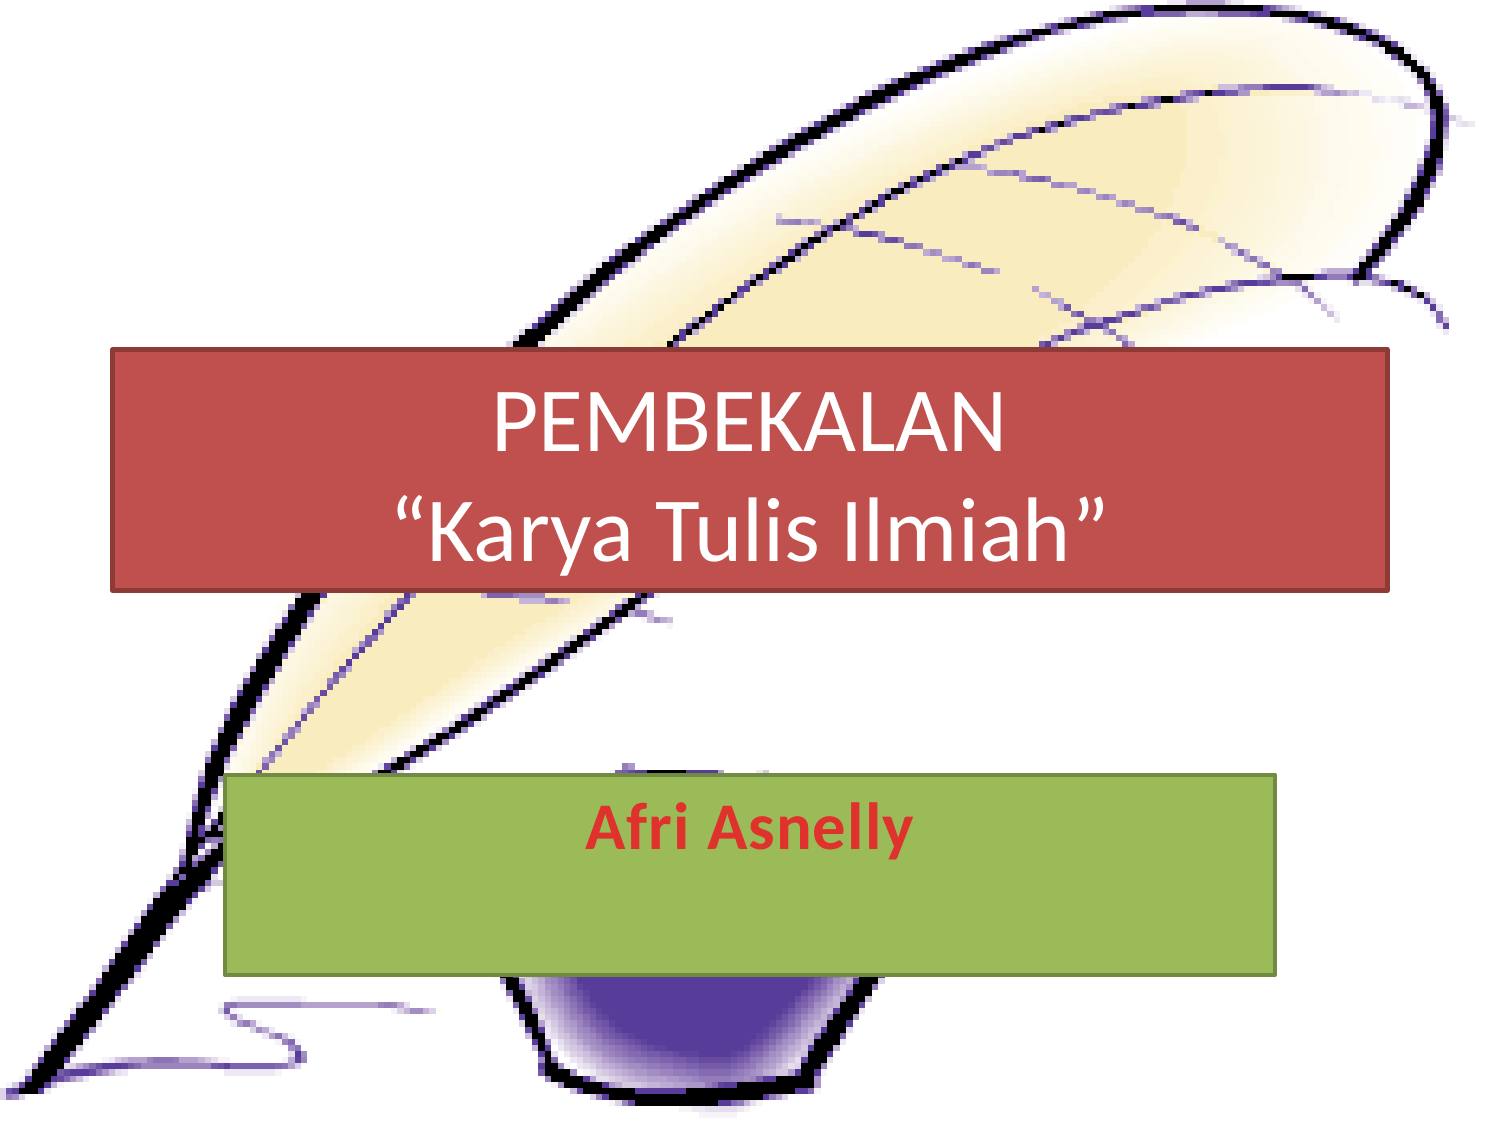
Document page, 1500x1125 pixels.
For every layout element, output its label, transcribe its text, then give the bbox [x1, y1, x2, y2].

subtitle Afri Asnelly [223, 773, 1277, 977]
title PEMBEKALAN “Karya Tulis Ilmiah” [110, 347, 1390, 593]
picture [0, 0, 1500, 1125]
